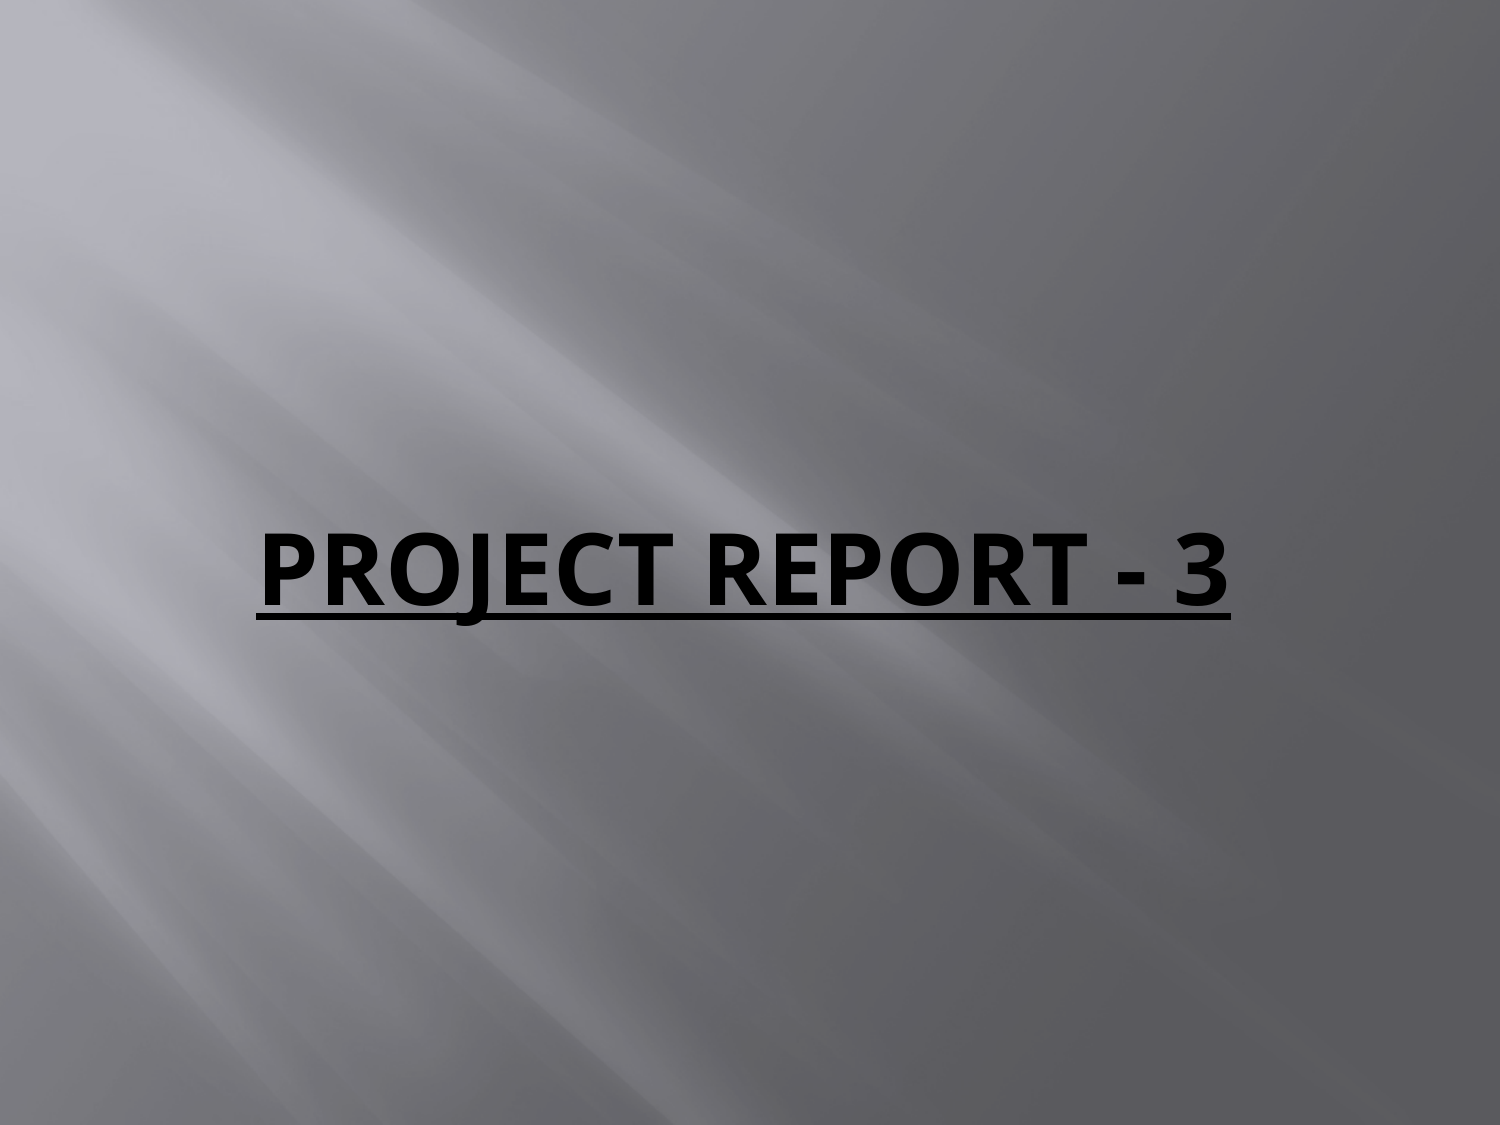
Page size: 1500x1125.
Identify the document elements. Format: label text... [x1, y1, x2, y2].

title PROJECT REPORT - 3 [50, 162, 1438, 625]
